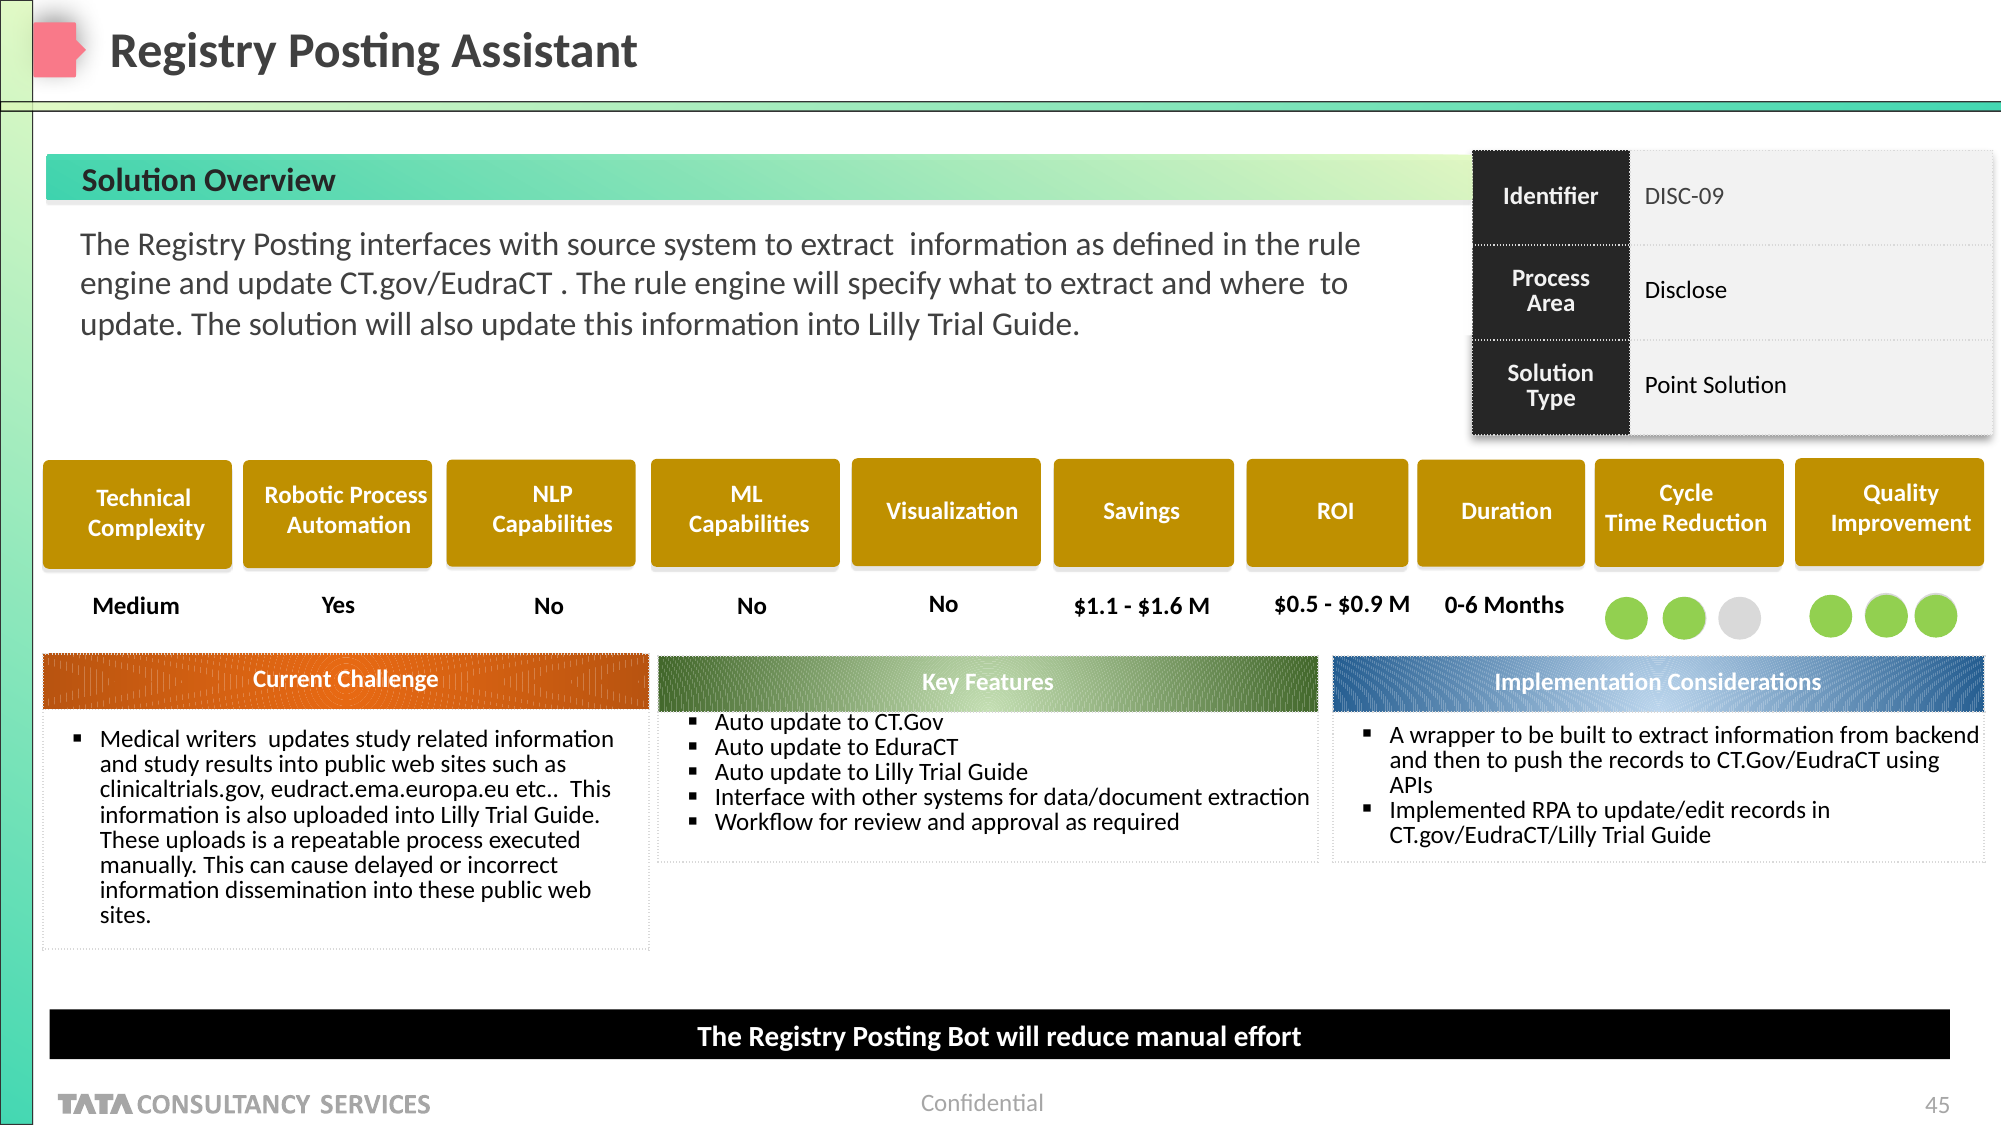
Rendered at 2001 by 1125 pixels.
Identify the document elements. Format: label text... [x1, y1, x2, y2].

text_box Visualization [871, 487, 1034, 533]
text_box [243, 460, 433, 569]
text_box Technical Complexity [73, 474, 221, 549]
text_box The Registry Posting interfaces with source system to extract information as defined in the rule engine and update CT.gov/EudraCT . The rule engine will specify what to extract and where to update. The solution will also update this information into Lilly Trial Guide. [65, 214, 1442, 349]
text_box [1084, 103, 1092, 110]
table_cell Point Solution [1630, 340, 1993, 435]
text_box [762, 103, 772, 110]
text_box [872, 103, 882, 110]
text_box Savings [1088, 487, 1196, 533]
text_box [1717, 595, 1763, 641]
text_box Quality Improvement [1816, 469, 1987, 544]
text_box The Registry Posting Bot will reduce manual effort [49, 1009, 1950, 1060]
table_cell Disclose [1630, 245, 1993, 340]
text_box [1864, 593, 1909, 639]
text_box [46, 205, 1473, 336]
text_box [1661, 595, 1707, 641]
text_box Robotic Process Automation [249, 471, 446, 546]
text_box $1.1 - $1.6 M [1038, 581, 1246, 627]
text_box [1053, 458, 1235, 567]
table_header Key Features [658, 656, 1318, 712]
text_box [1913, 593, 1959, 639]
table_cell Solution Type [1472, 340, 1630, 435]
table_cell A wrapper to be built to extract information from backend and then to push the records to CT.Gov/EudraCT using APIs Implemented RPA to update/edit records in CT.gov/EudraCT/Lilly Trial Guide [1333, 712, 1984, 862]
text_box [1272, 103, 1282, 110]
text_box [1246, 458, 1409, 567]
text_box [651, 458, 841, 567]
text_box ROI [1302, 487, 1370, 533]
text_box [1795, 458, 1985, 567]
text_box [1417, 459, 1586, 627]
table_header Implementation Considerations [1333, 656, 1984, 712]
text_box Cycle Time Reduction [1590, 468, 1783, 544]
table_cell Process Area [1472, 245, 1630, 340]
text_box [42, 460, 232, 569]
text_box Yes [306, 580, 371, 626]
text_box [352, 154, 1473, 200]
table_header Identifier [1472, 150, 1630, 245]
text_box [1603, 595, 1649, 641]
table_header Current Challenge [43, 654, 649, 709]
text_box [46, 154, 67, 200]
text_box Medium [77, 581, 195, 627]
table_header DISC-09 [1630, 150, 1993, 245]
title Registry Posting Assistant [109, 24, 1495, 80]
text_box [851, 458, 1041, 567]
text_box No [913, 580, 974, 626]
text_box ML Capabilities [674, 470, 825, 545]
table_cell Auto update to CT.Gov Auto update to EduraCT Auto update to Lilly Trial Guide Interface with other systems for data/document extraction Workflow for review and approval as required [658, 712, 1318, 862]
text_box Solution Overview [67, 150, 352, 206]
slide_number 45 [1515, 1073, 1966, 1125]
text_box [1594, 458, 1784, 567]
table_cell Medical writers updates study related information and study results into public web sites such as clinicaltrials.gov, eudract.ema.europa.eu etc.. This information is also uploaded into Lilly Trial Guide. These uploads is a repeatable process executed manually. This can cause delayed or incorrect information dissemination into these public web sites. [43, 709, 649, 949]
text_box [446, 459, 636, 628]
text_box $0.5 - $0.9 M [1234, 579, 1417, 625]
text_box No [722, 581, 783, 627]
text_box [1985, 103, 1993, 110]
text_box [1808, 593, 1854, 639]
